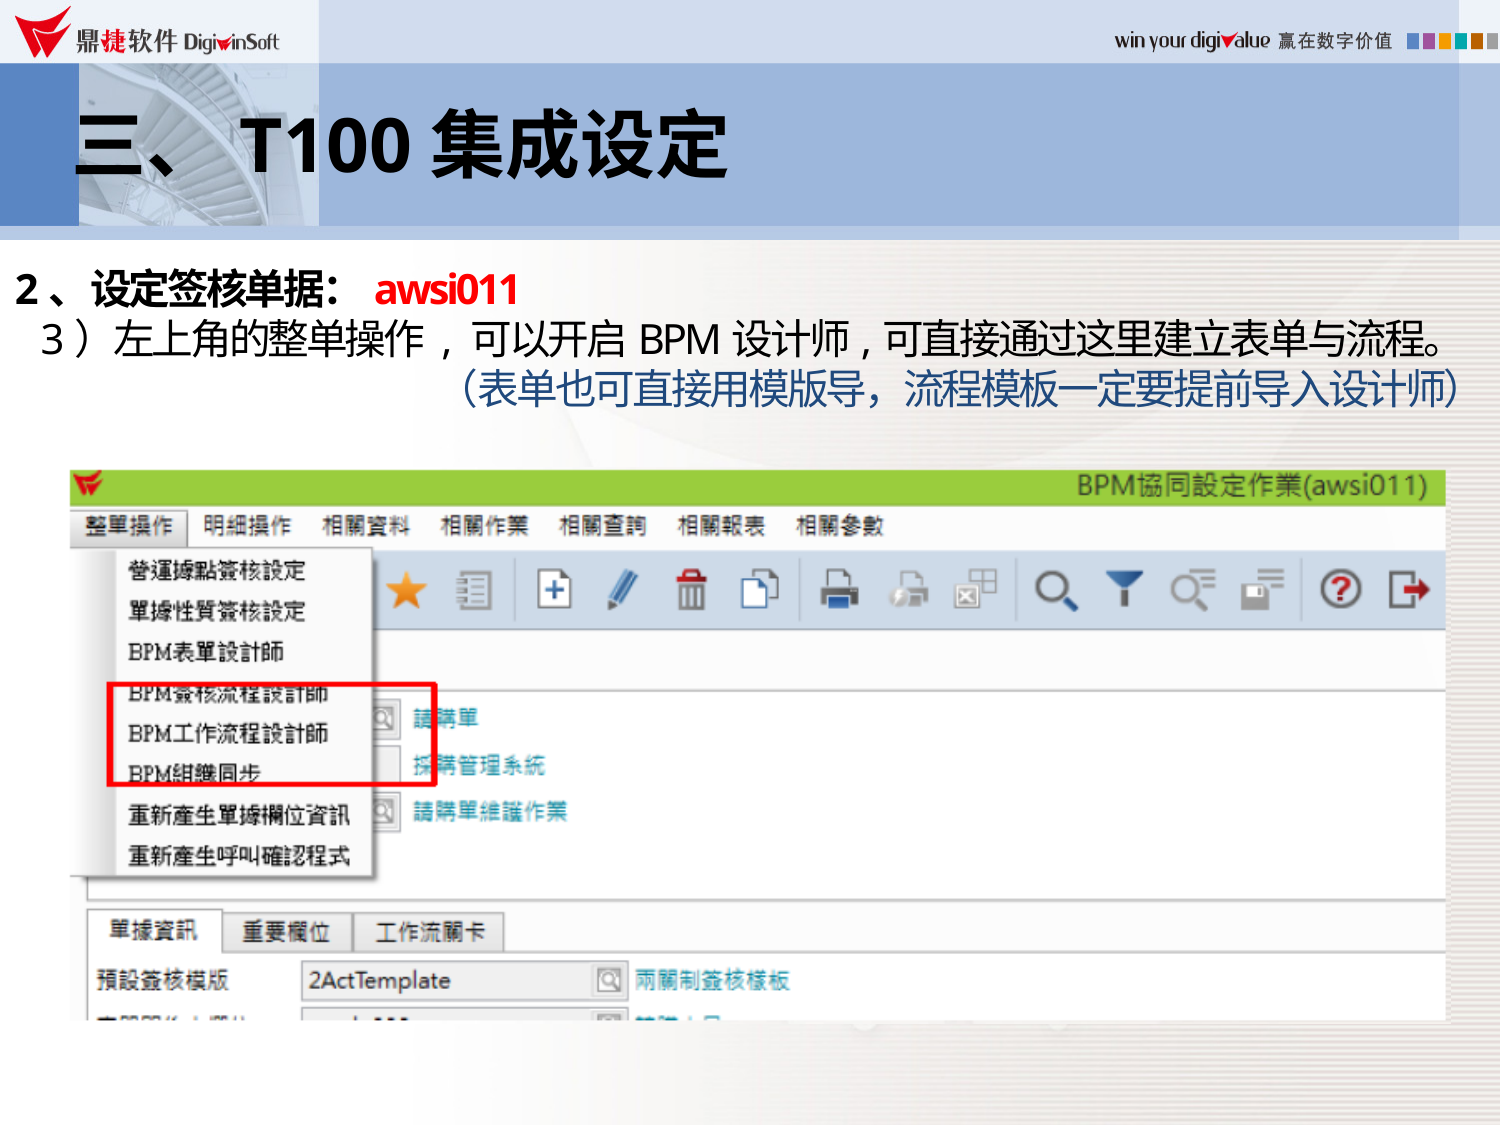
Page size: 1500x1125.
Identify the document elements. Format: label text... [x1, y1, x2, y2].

picture [0, 0, 1500, 255]
picture [0, 421, 1500, 1125]
text_box 2、设定签核单据：awsi011 3）左上角的整单操作 , 可以开启BPM设计师,可直接通过这里建立表单与流程。 （表单也可直接用模版导，流程模板一定要提前导入设计师） [0, 255, 1500, 421]
text_box 三、T100集成设定 [57, 89, 746, 195]
